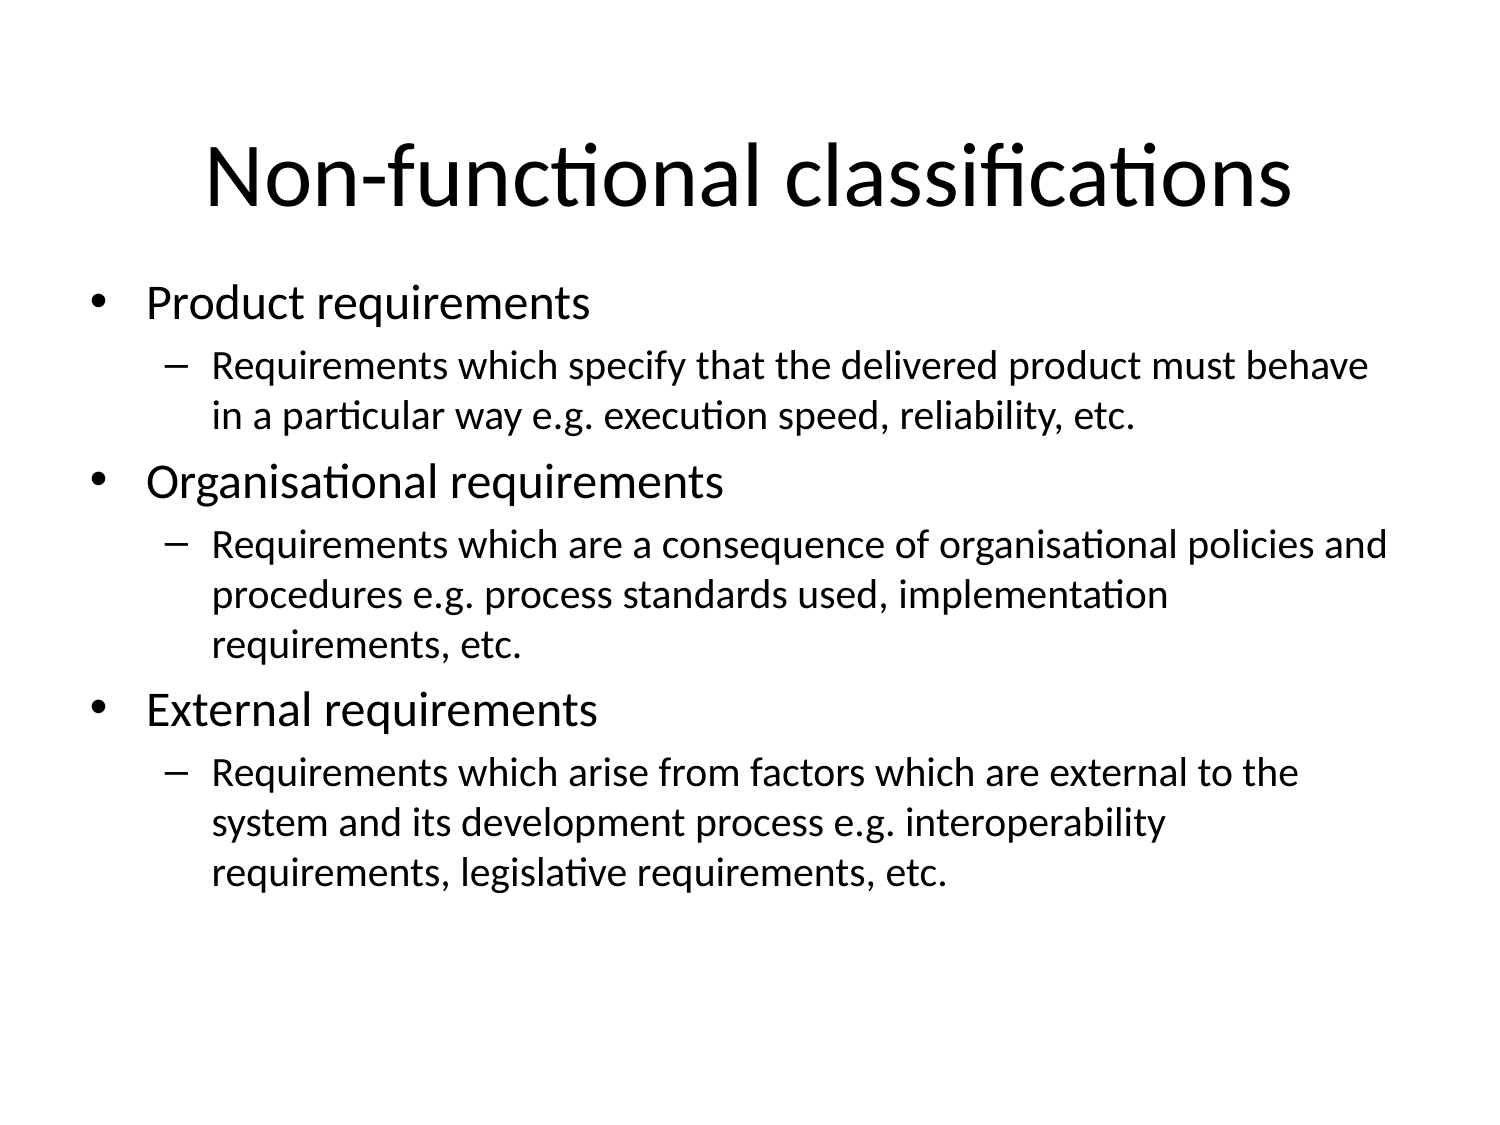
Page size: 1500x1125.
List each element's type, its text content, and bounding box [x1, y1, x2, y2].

title Non-functional classifications [75, 45, 1425, 233]
list Product requirements Requirements which specify that the delivered product must behave in a particular way e.g. execution speed, reliability, etc. Organisational requirements Requirements which are a consequence of organisational policies and procedures e.g. process standards used, implementation requirements, etc. External requirements Requirements which arise from factors which are external to the system and its development process e.g. interoperability requirements, legislative requirements, etc. [75, 262, 1425, 1005]
